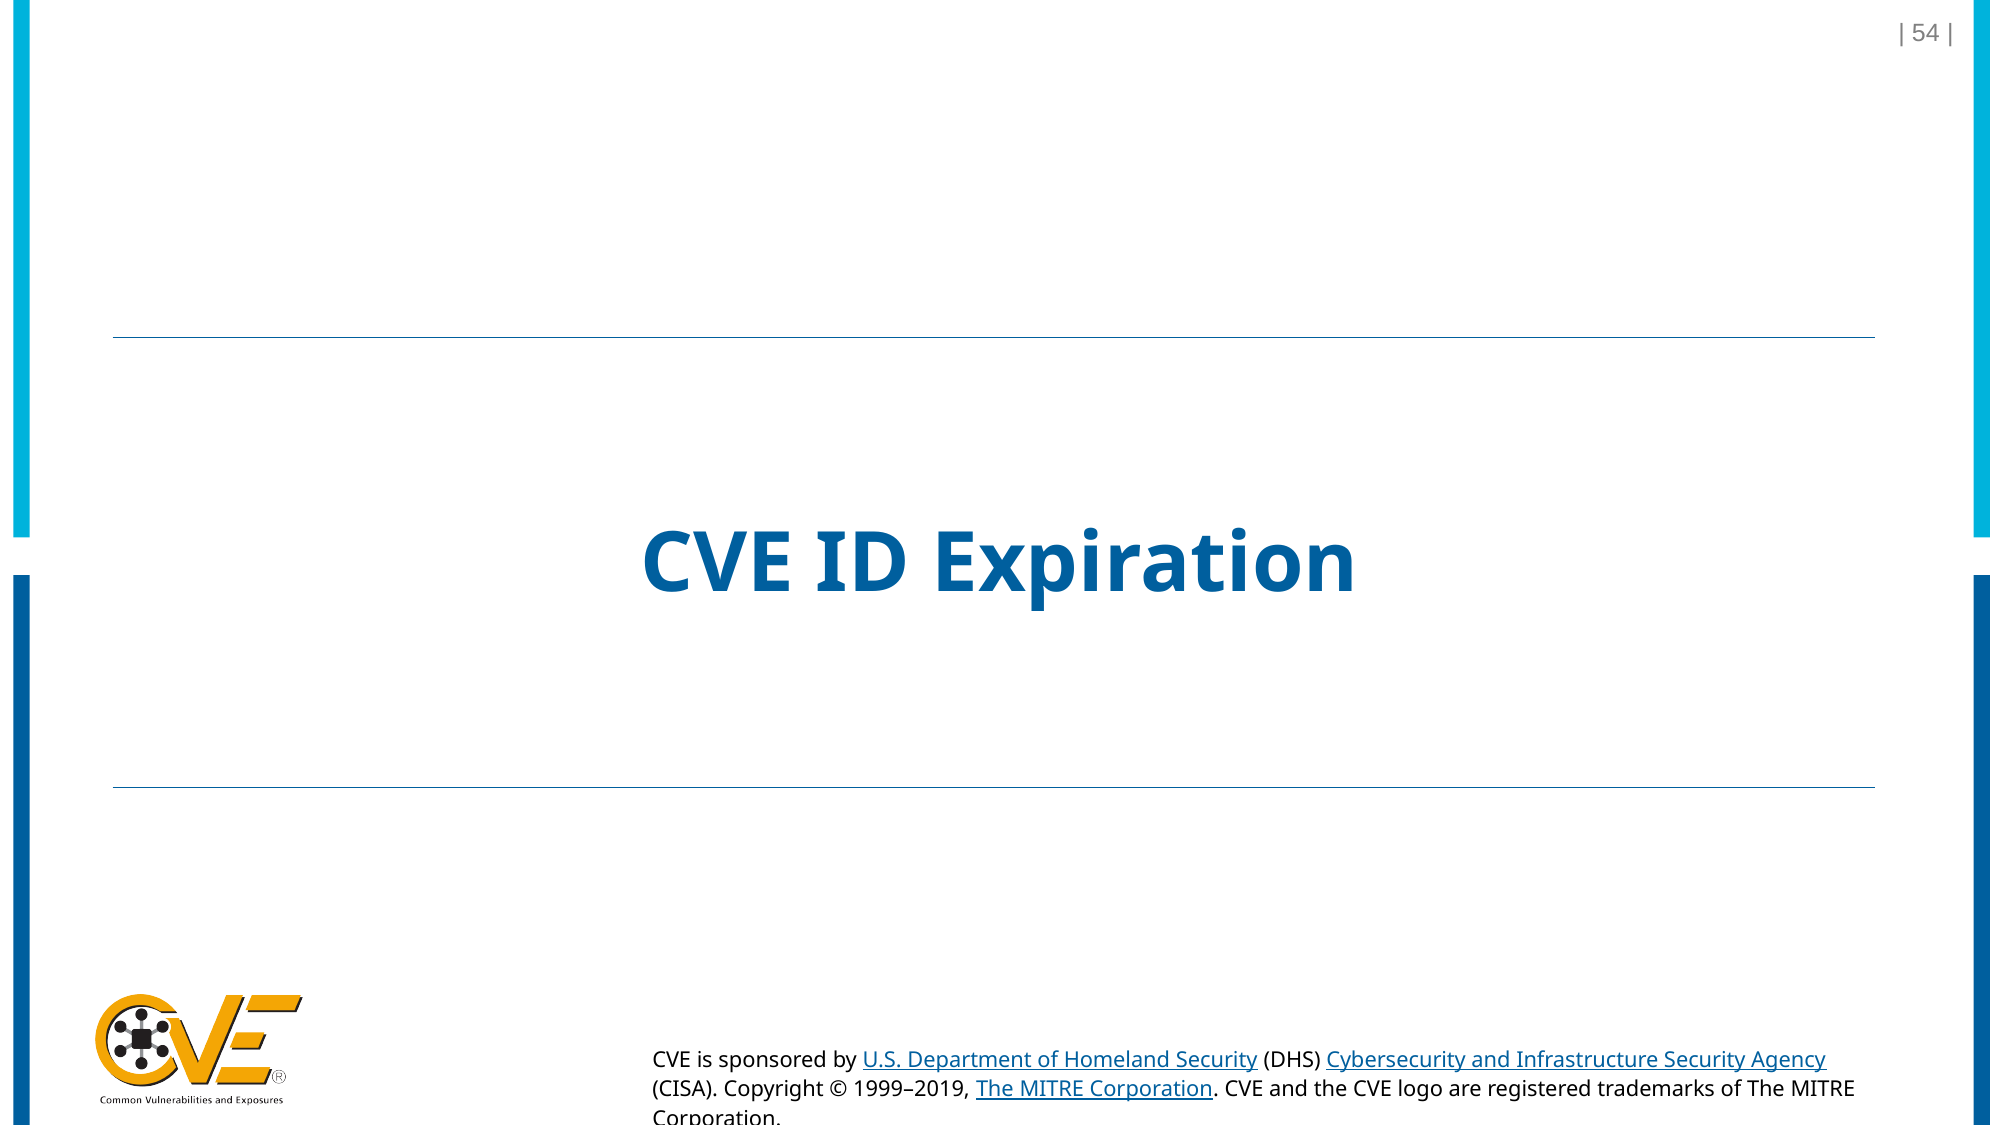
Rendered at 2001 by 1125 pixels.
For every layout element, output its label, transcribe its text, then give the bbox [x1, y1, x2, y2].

slide_number | 54 | [1685, 9, 1976, 51]
title CVE ID Expiration [112, 413, 1888, 710]
picture [95, 994, 303, 1106]
